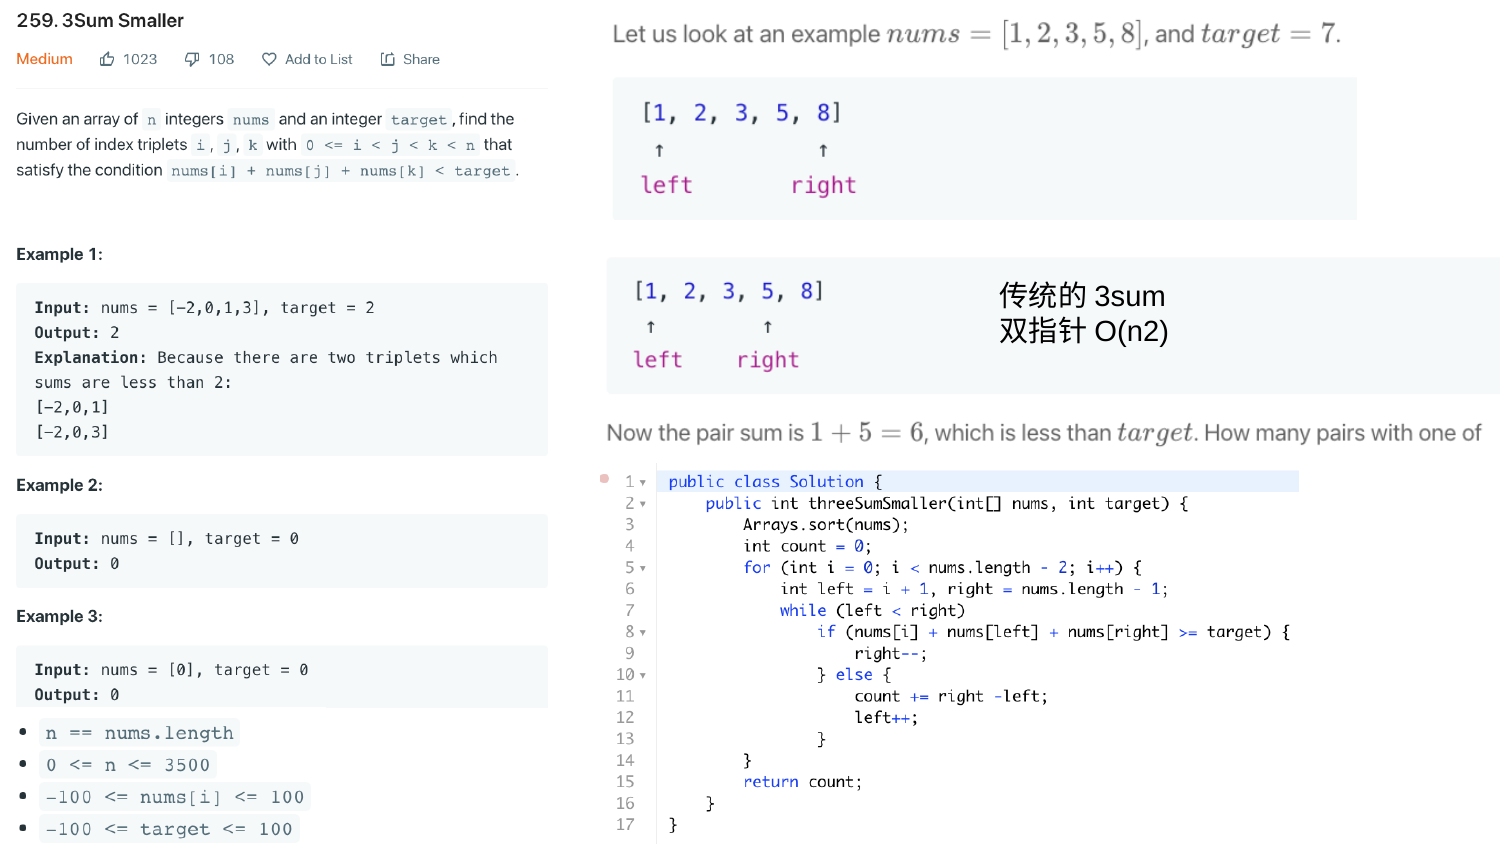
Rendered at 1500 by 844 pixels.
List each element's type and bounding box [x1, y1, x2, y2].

picture [0, 0, 551, 844]
picture [600, 463, 1300, 844]
picture [600, 253, 1500, 454]
picture [600, 0, 1357, 220]
